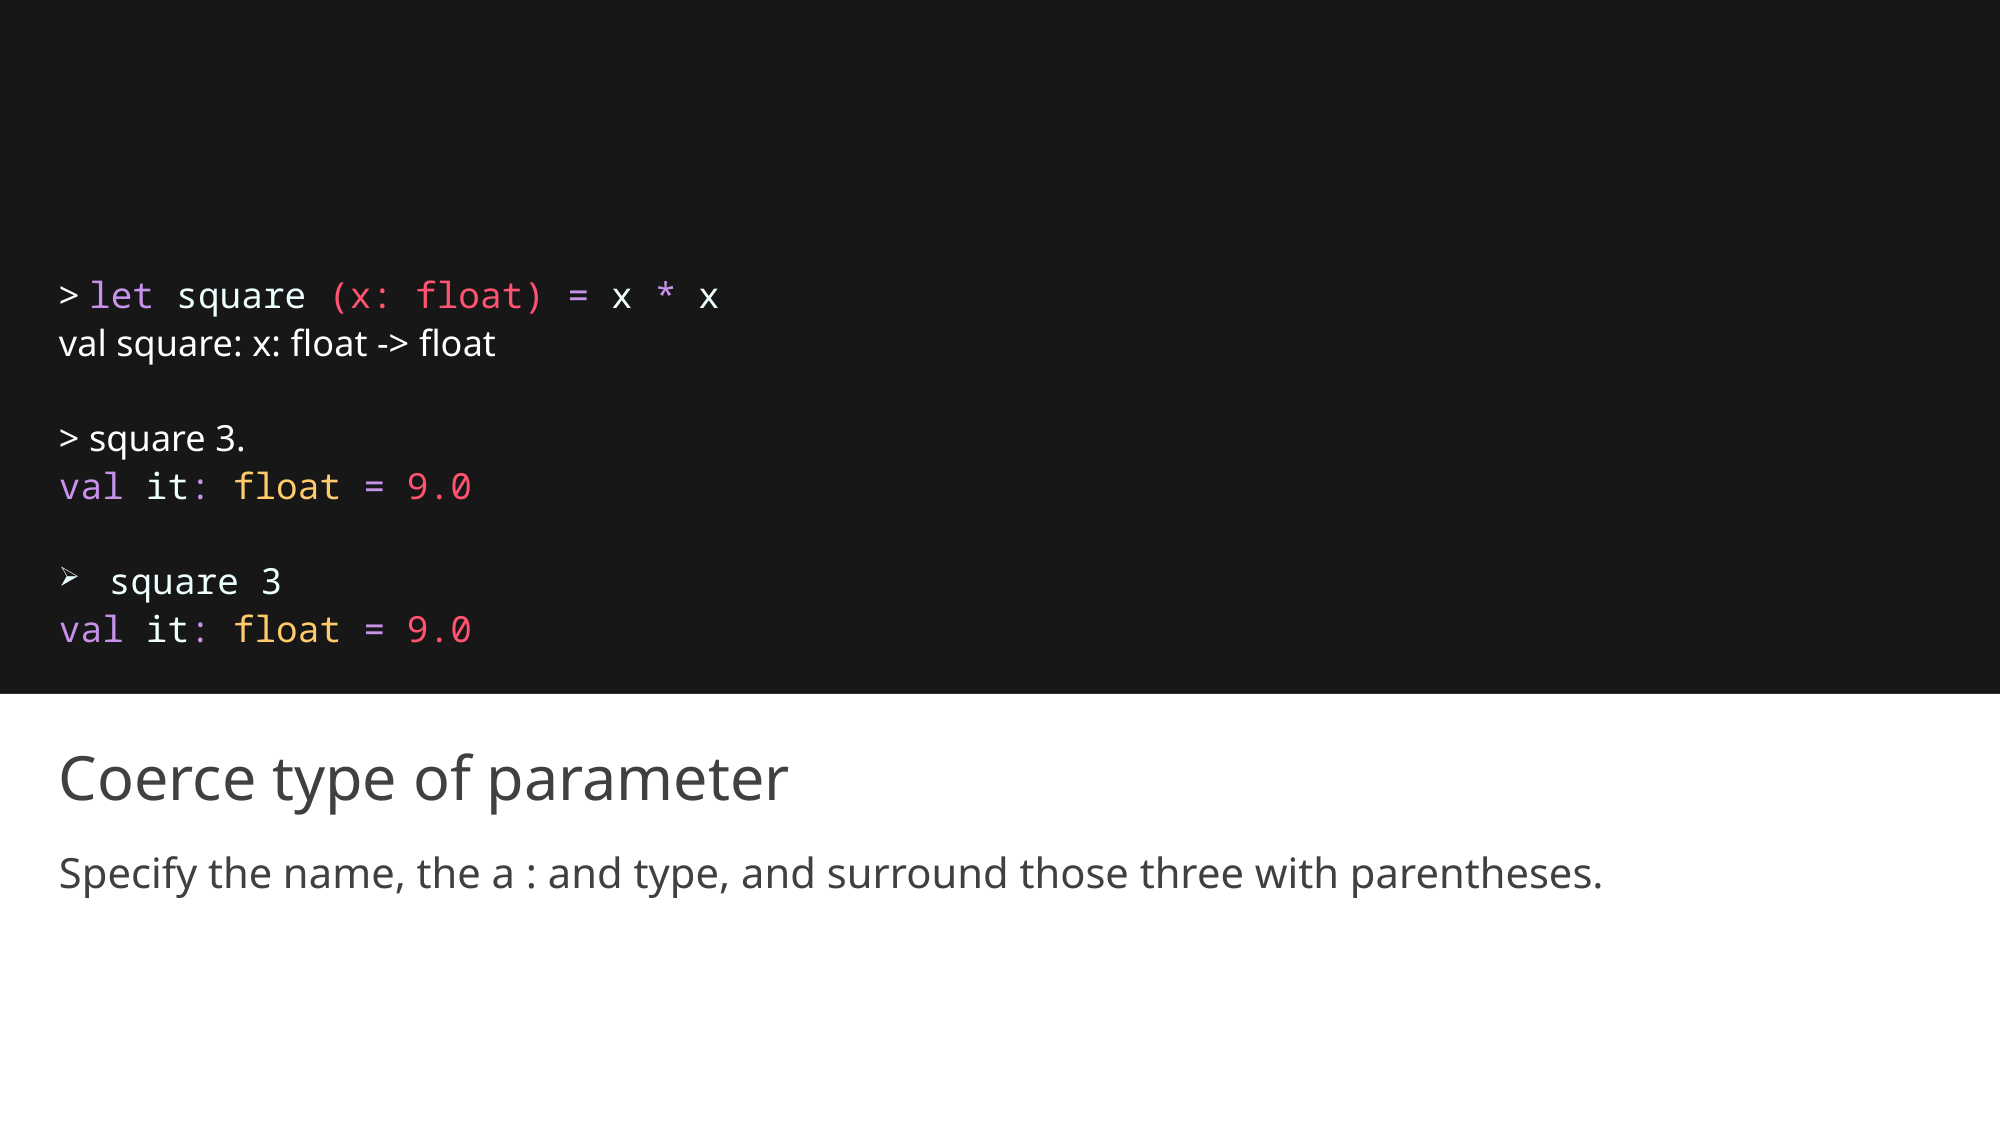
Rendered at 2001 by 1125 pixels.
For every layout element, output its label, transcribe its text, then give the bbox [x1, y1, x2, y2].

list > let square (x: float) = x * x val square: x: float -> float > square 3. val it: float = 9.0 square 3 val it: float = 9.0 [43, 48, 1956, 657]
list Specify the name, the a : and type, and surround those three with parentheses. [43, 838, 1956, 1072]
title Coerce type of parameter [43, 735, 1956, 825]
